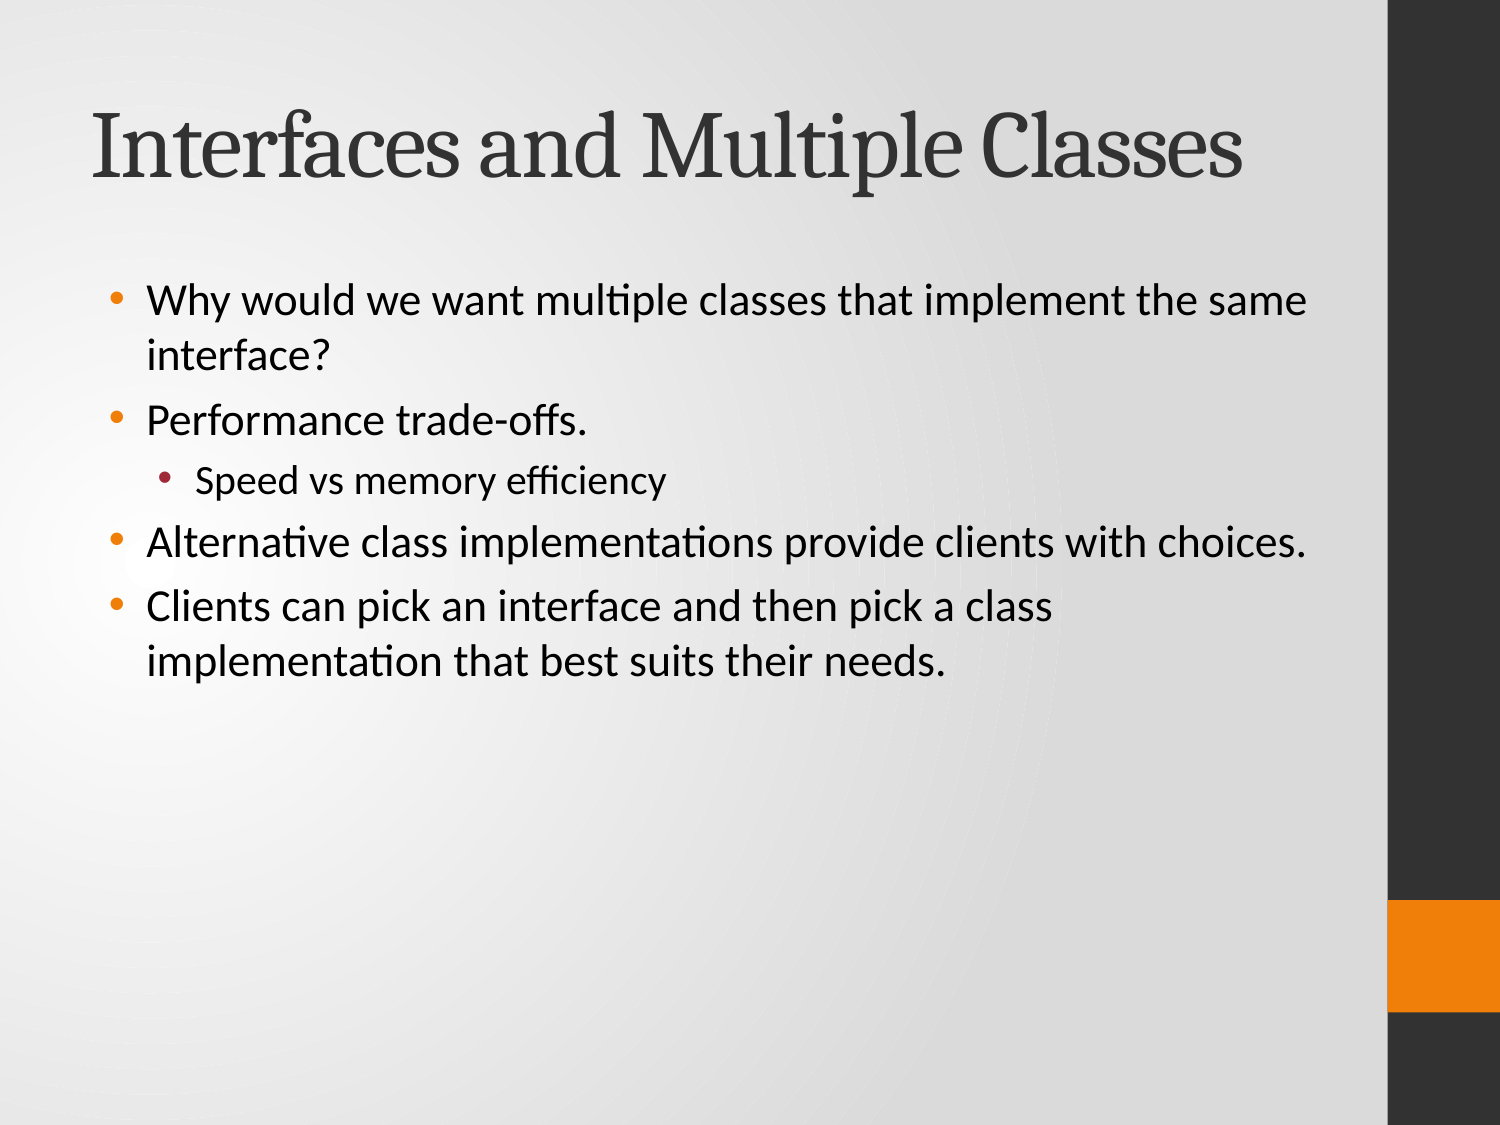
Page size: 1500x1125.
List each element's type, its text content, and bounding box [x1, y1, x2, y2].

title Interfaces and Multiple Classes [75, 45, 1325, 233]
list Why would we want multiple classes that implement the same interface? Performance trade-offs. Speed vs memory efficiency Alternative class implementations provide clients with choices. Clients can pick an interface and then pick a class implementation that best suits their needs. [75, 262, 1325, 1050]
